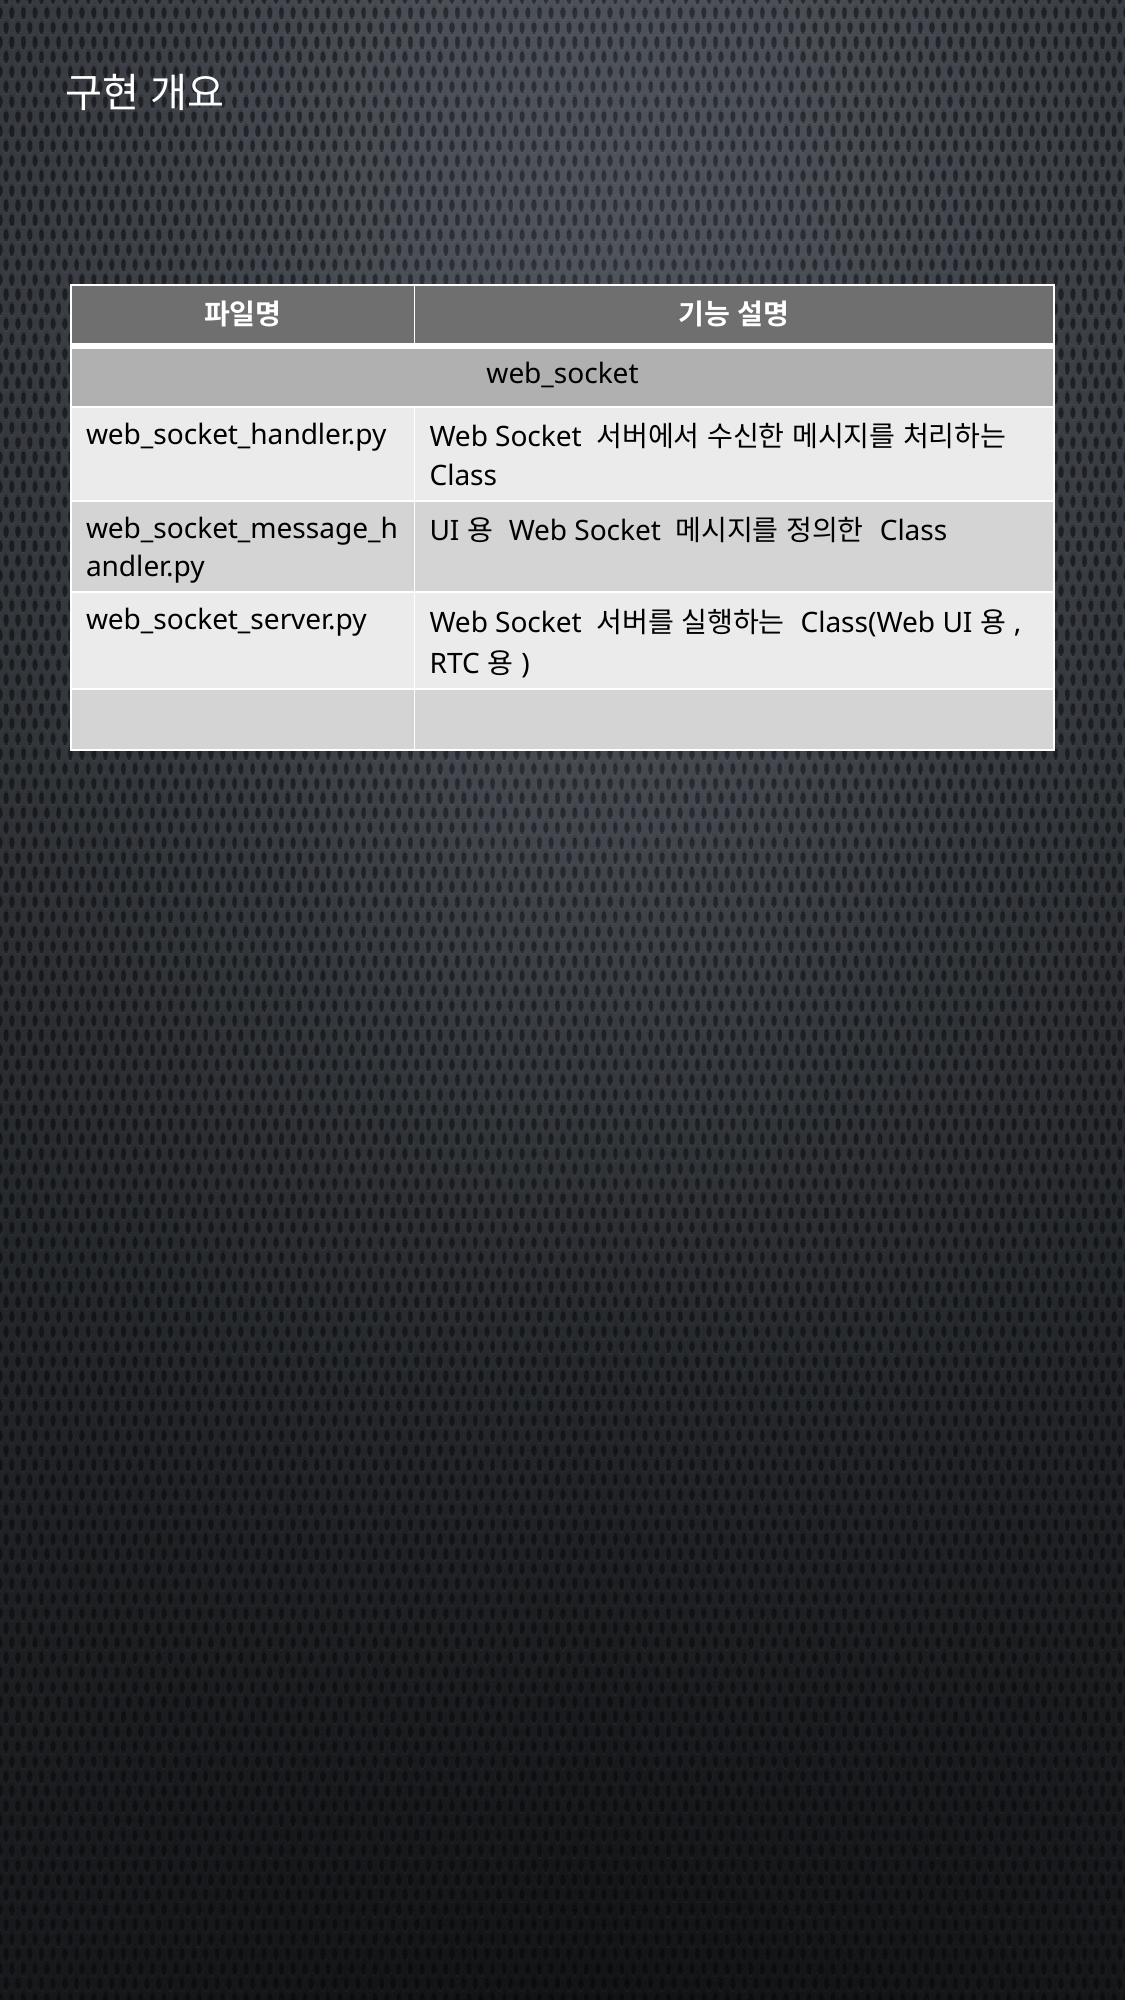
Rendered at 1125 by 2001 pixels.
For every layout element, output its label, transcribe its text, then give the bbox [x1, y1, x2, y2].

table_cell [72, 690, 414, 749]
table_cell web_socket_message_handler.py [72, 502, 414, 591]
table_cell Web Socket 서버에서 수신한 메시지를 처리하는 Class [415, 408, 1053, 500]
table_cell Web Socket 서버를 실행하는 Class(Web UI용, RTC용) [415, 593, 1053, 688]
table_cell UI용 Web Socket 메시지를 정의한 Class [415, 502, 1053, 591]
table_header 기능 설명 [415, 286, 1053, 343]
table_header 파일명 [72, 286, 414, 343]
title 구현 개요 [50, 59, 1080, 124]
table_cell web_socket [72, 349, 1053, 406]
table_cell web_socket_server.py [72, 593, 414, 688]
table_cell web_socket_handler.py [72, 408, 414, 500]
table_cell [415, 690, 1053, 749]
